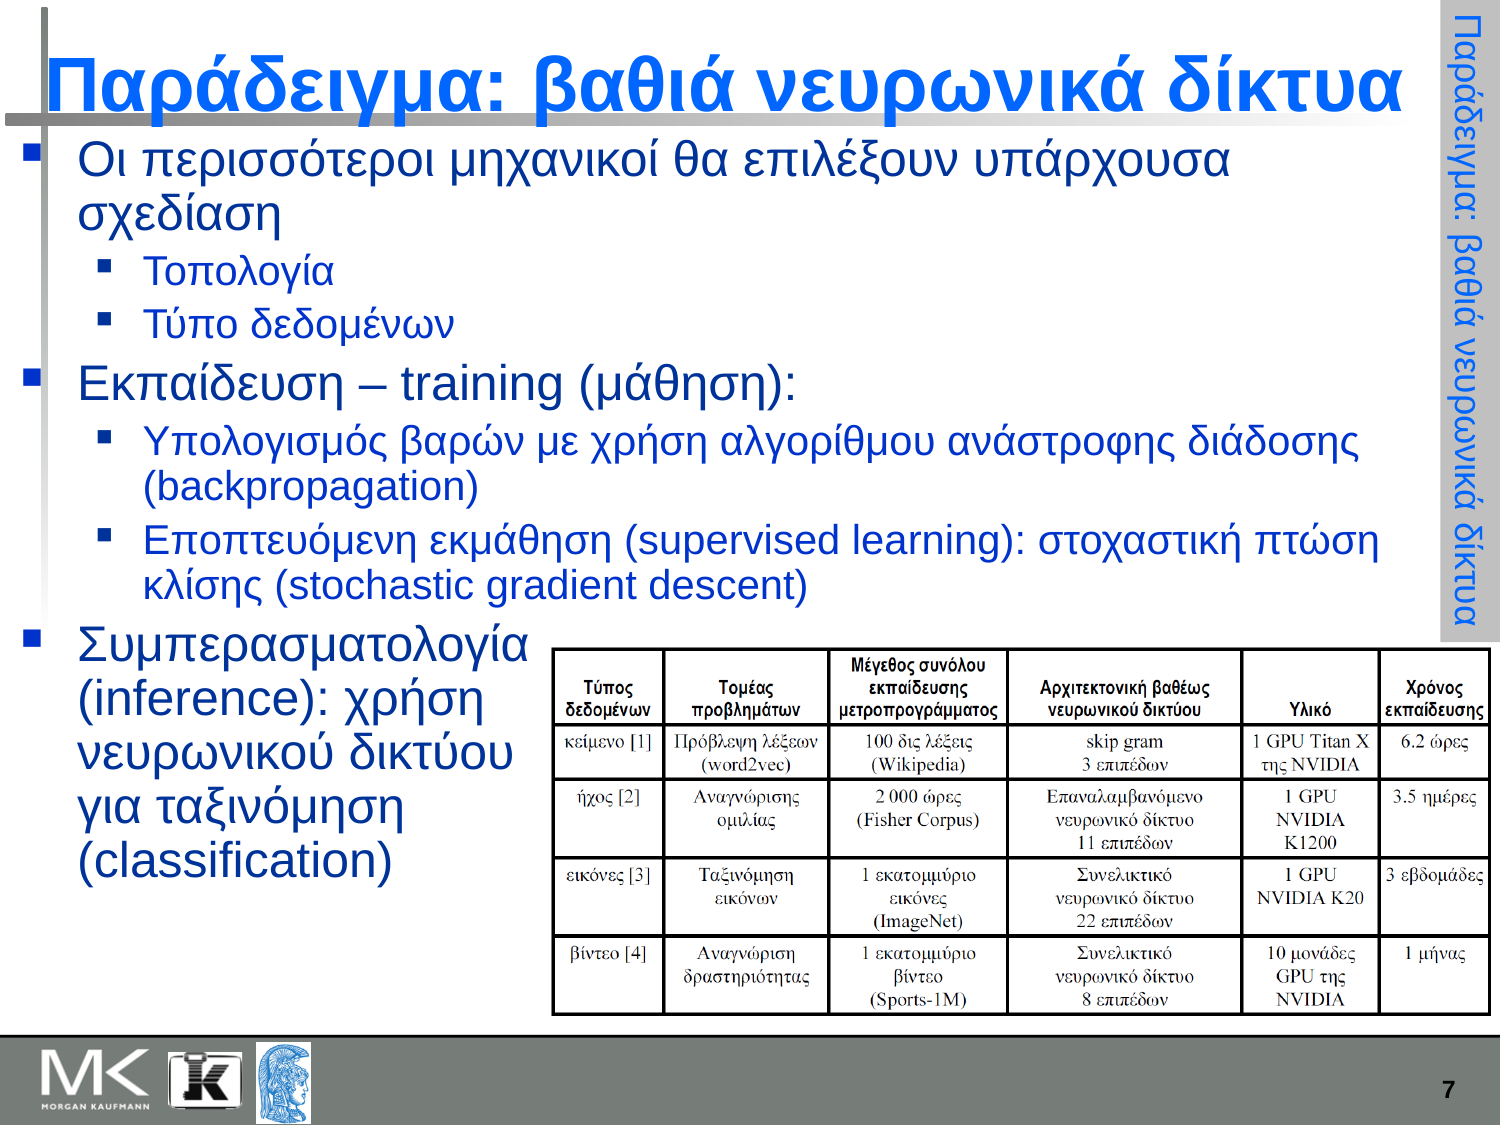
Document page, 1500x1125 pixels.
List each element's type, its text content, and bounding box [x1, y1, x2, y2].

picture [256, 1042, 311, 1124]
title Παράδειγμα: βαθιά νευρωνικά δίκτυα [29, 22, 1440, 135]
picture [548, 645, 1495, 1022]
text_box Παράδειγμα: βαθιά νευρωνικά δίκτυα [1440, 0, 1500, 643]
list Οι περισσότεροι μηχανικοί θα επιλέξουν υπάρχουσα σχεδίαση Τοπολογία Τύπο δεδομένων Εκπαίδευση – training (μάθηση): Υπολογισμός βαρών με χρήση αλγορίθμου ανάστροφης διάδοσης (backpropagation) Εποπτευόμενη εκμάθηση (supervised learning): στοχαστική πτώση κλίσης (stochastic gradient descent) Συμπερασματολογία (inference): χρήση νευρωνικού δικτύου για ταξινόμηση (classification) [5, 125, 1422, 1024]
picture [29, 1042, 160, 1118]
